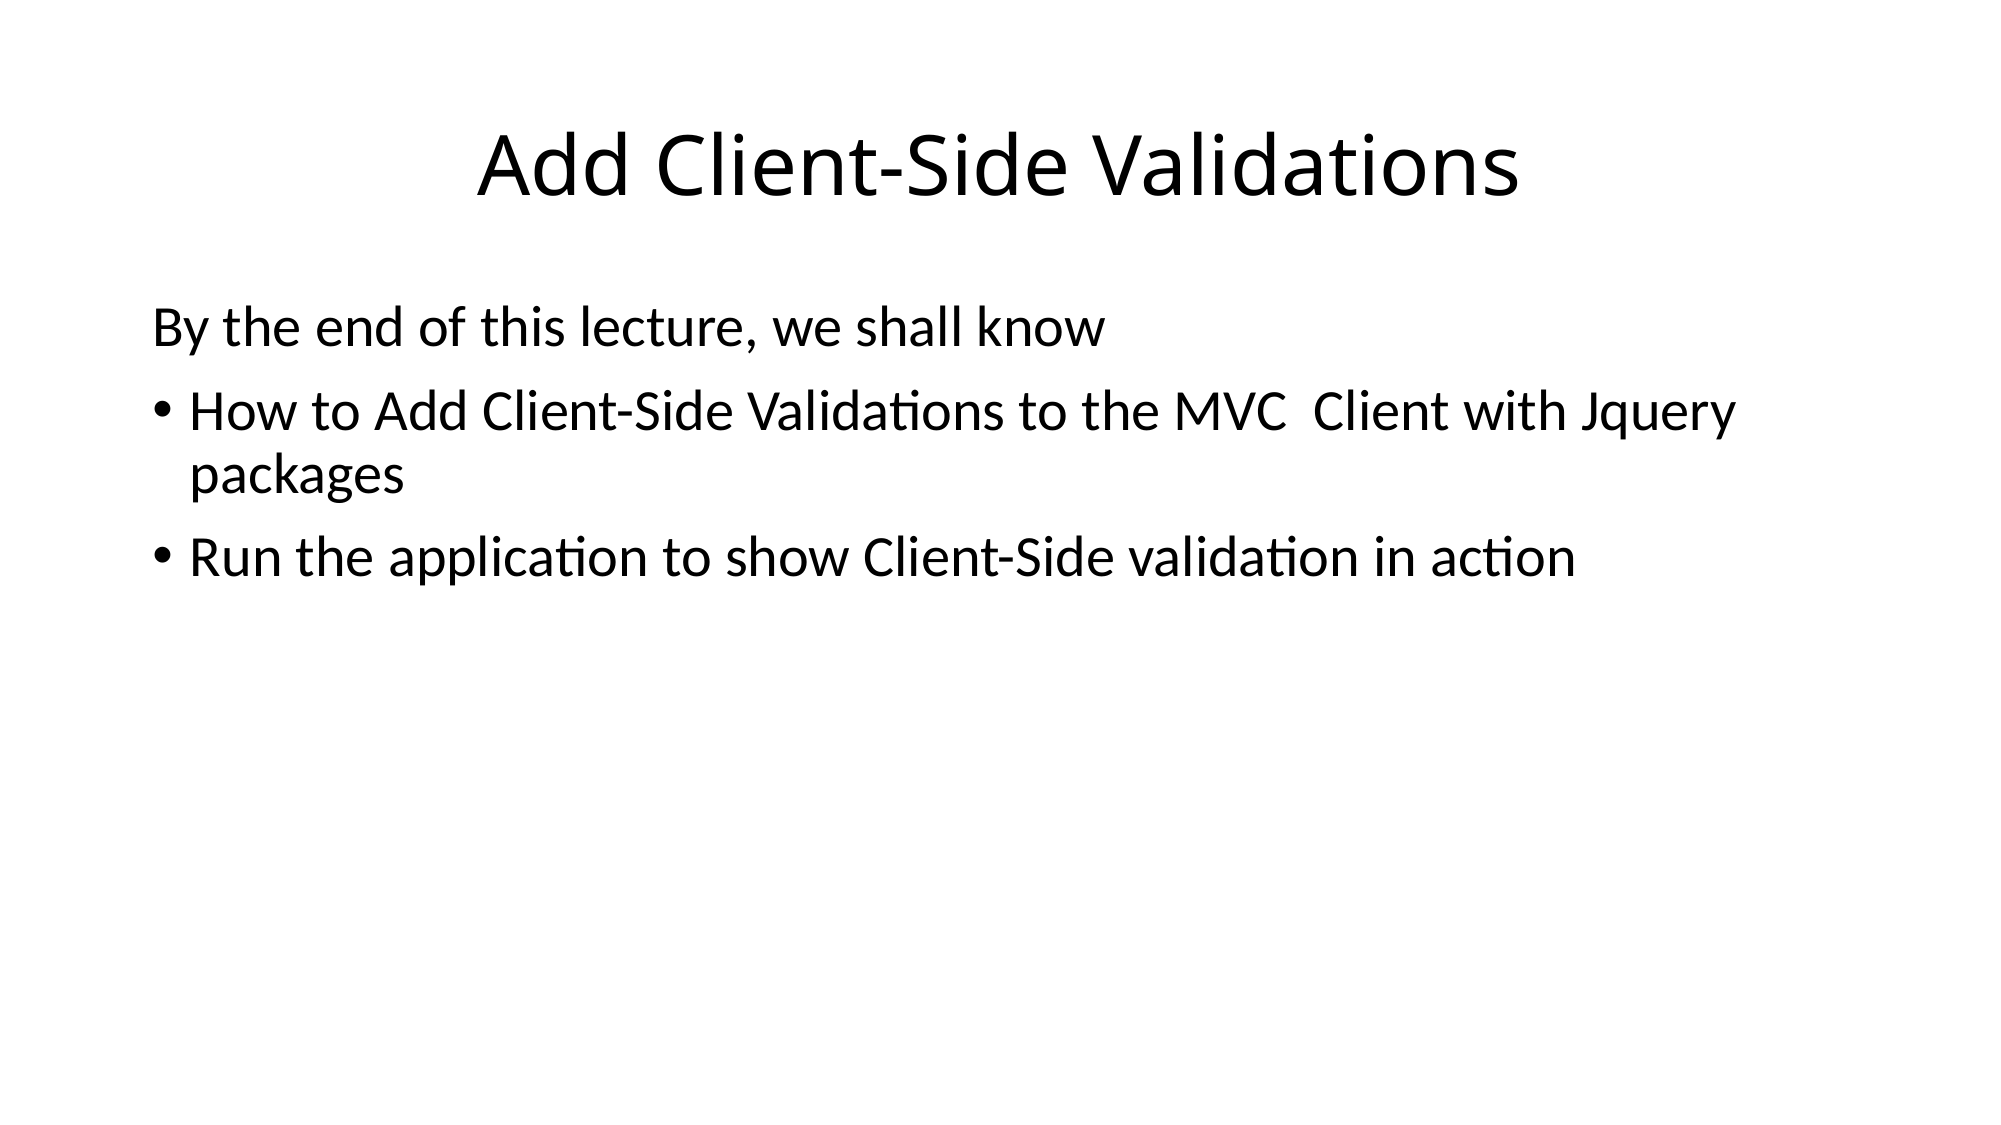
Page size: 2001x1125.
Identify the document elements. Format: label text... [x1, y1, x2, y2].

title Add Client-Side Validations [137, 59, 1863, 278]
list By the end of this lecture, we shall know How to Add Client-Side Validations to the MVC Client with Jquery packages Run the application to show Client-Side validation in action [137, 289, 1863, 1054]
